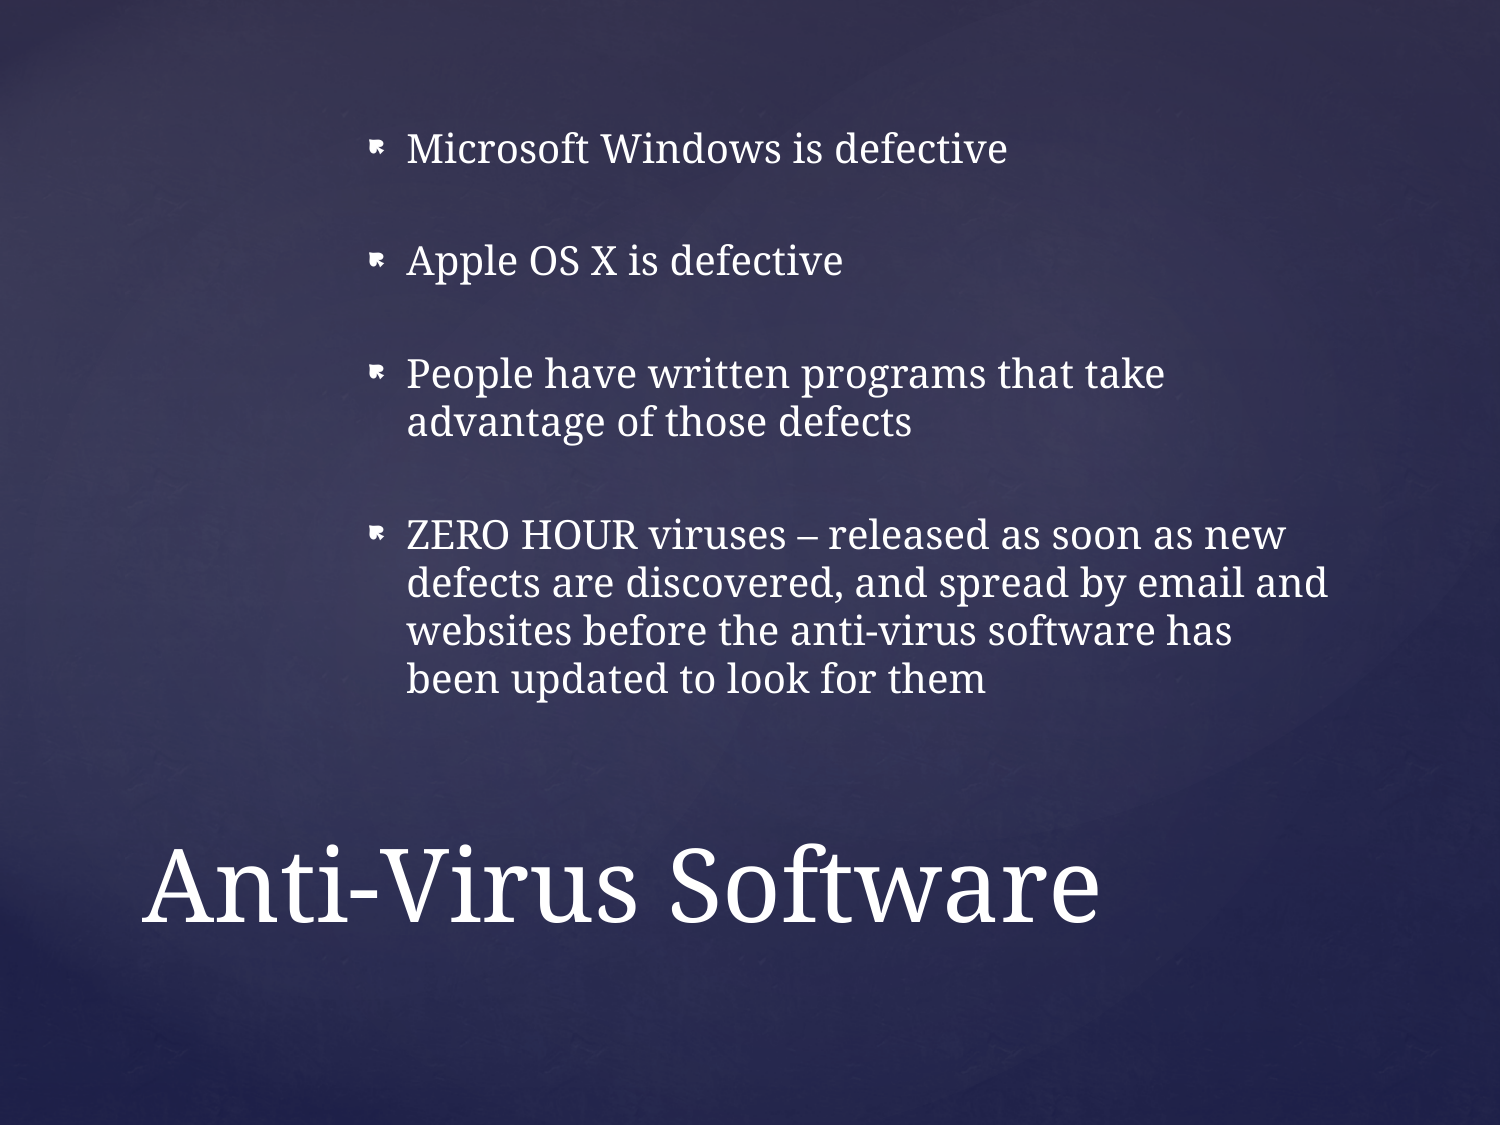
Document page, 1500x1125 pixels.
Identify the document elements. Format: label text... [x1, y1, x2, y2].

list Microsoft Windows is defective Apple OS X is defective People have written programs that take advantage of those defects ZERO HOUR viruses – released as soon as new defects are discovered, and spread by email and websites before the anti-virus software has been updated to look for them [350, 112, 1350, 713]
title Anti-Virus Software [127, 800, 1365, 950]
